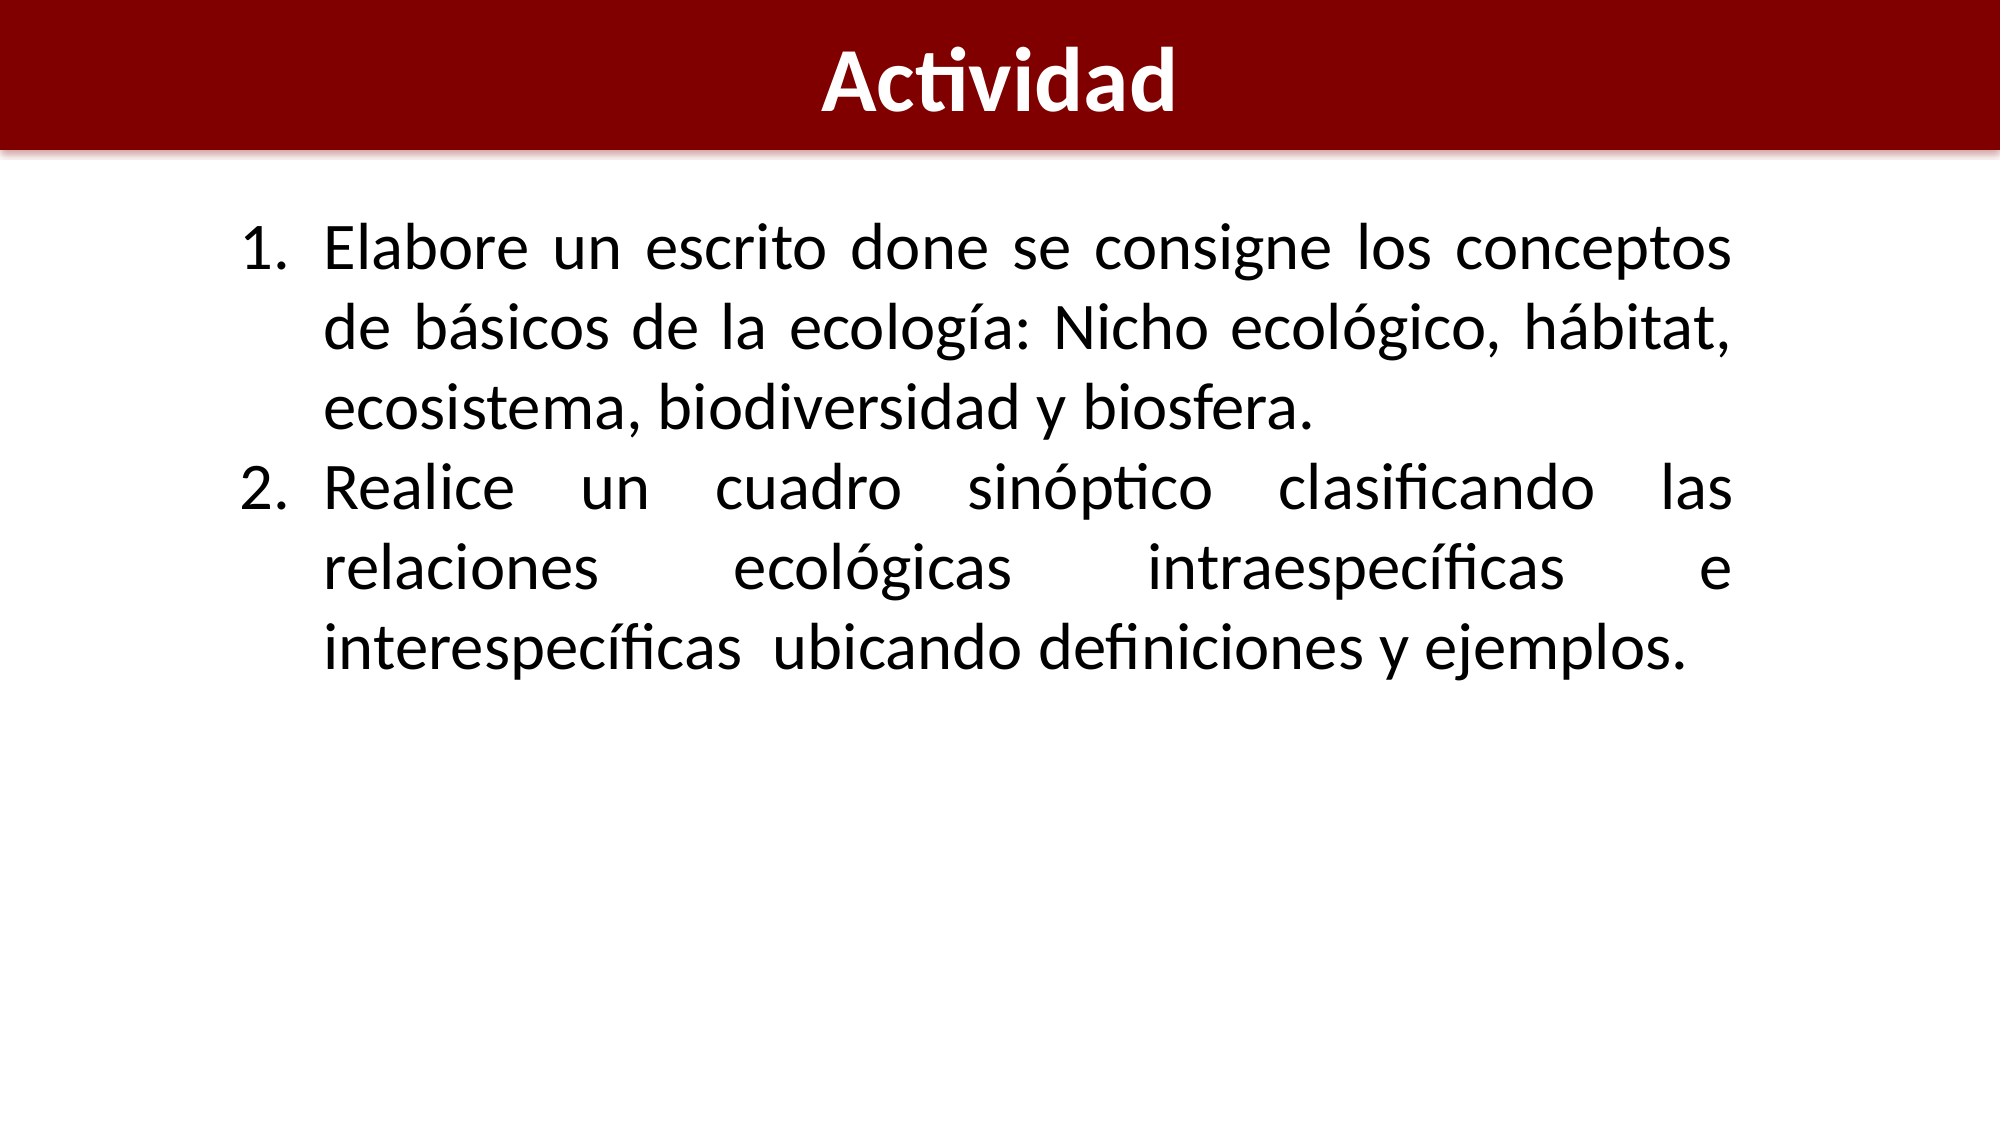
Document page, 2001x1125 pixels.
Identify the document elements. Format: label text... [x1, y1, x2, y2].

text_box Elabore un escrito done se consigne los conceptos de básicos de la ecología: Nicho ecológico, hábitat, ecosistema, biodiversidad y biosfera. Realice un cuadro sinóptico clasificando las relaciones ecológicas intraespecíficas e interespecíficas ubicando definiciones y ejemplos. [224, 195, 1749, 691]
text_box Actividad [0, 0, 2000, 150]
